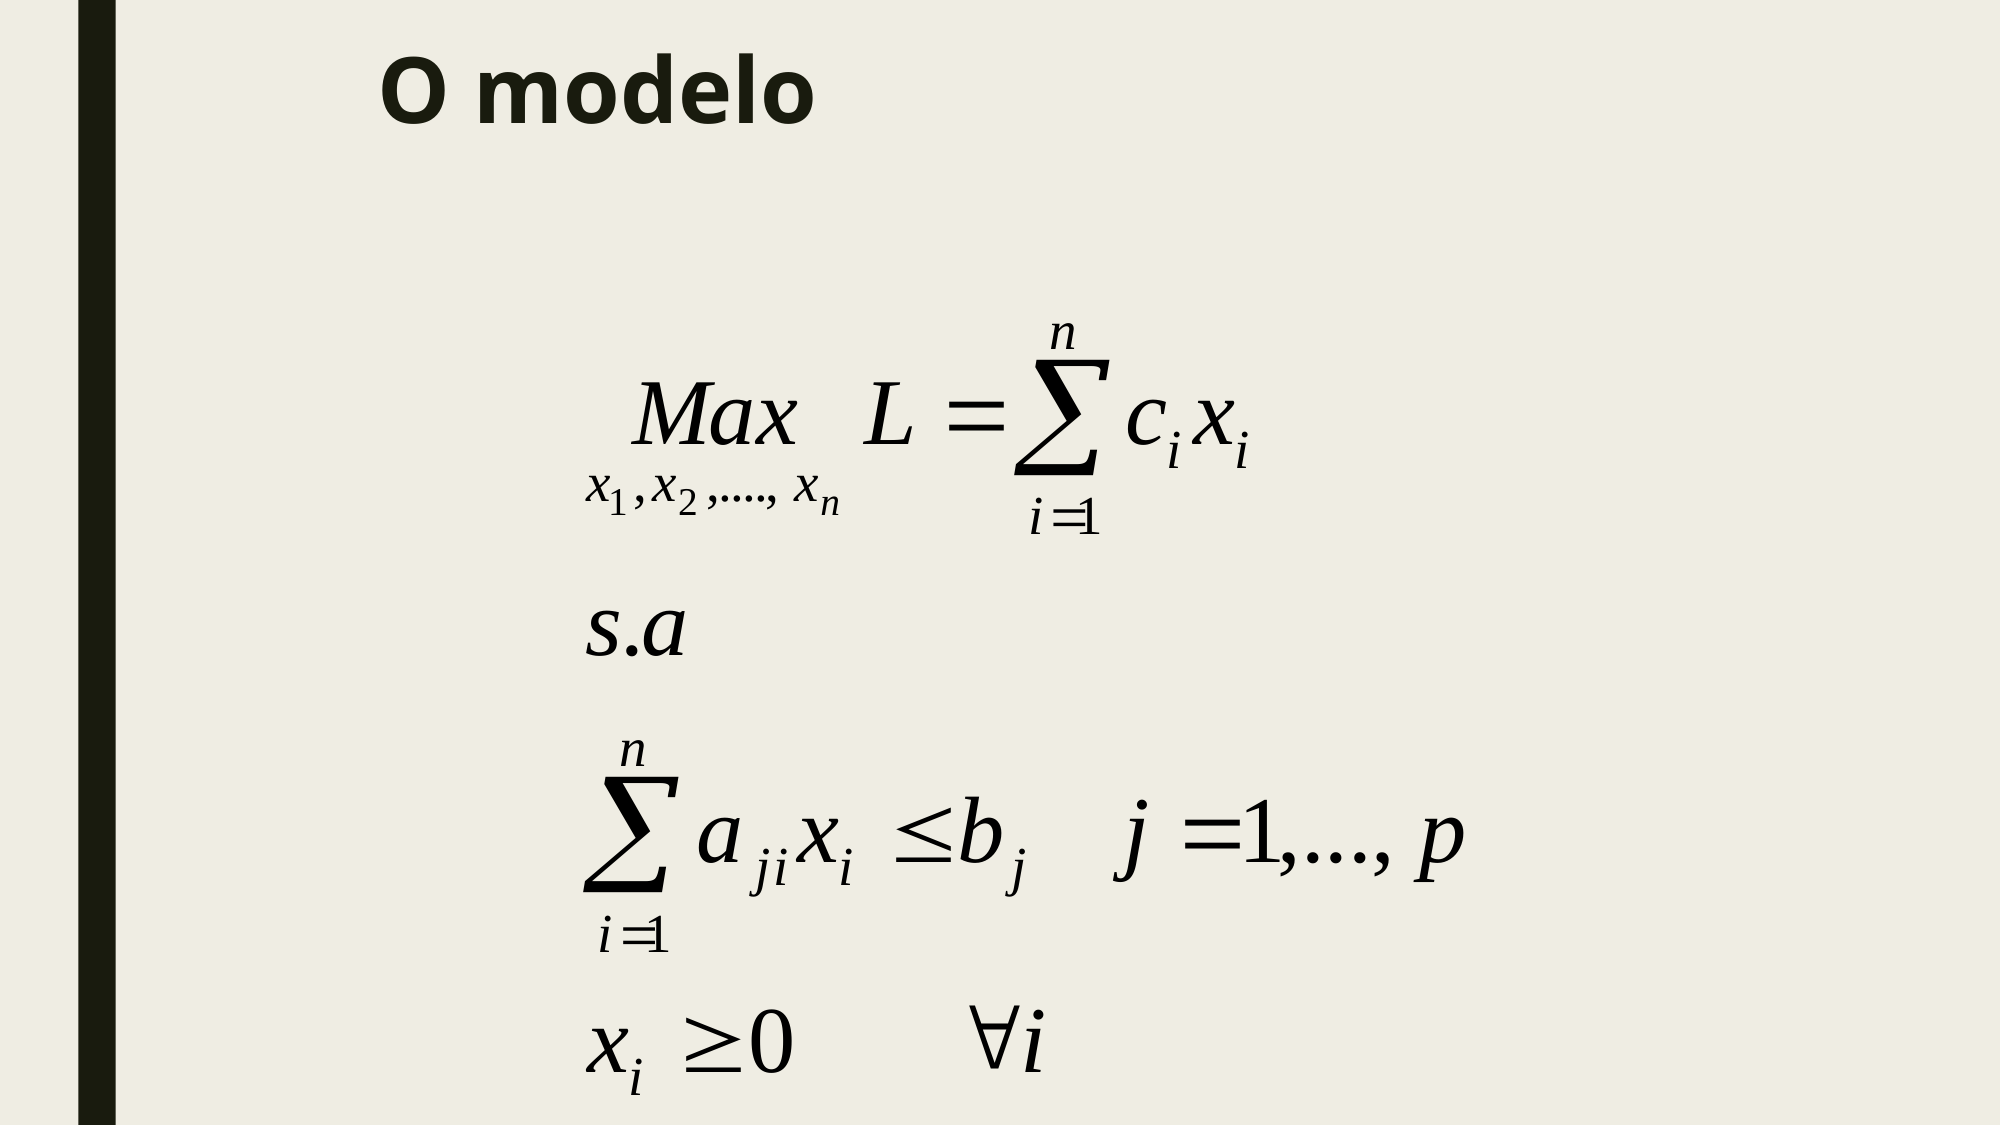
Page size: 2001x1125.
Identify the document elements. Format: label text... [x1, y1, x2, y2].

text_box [569, 285, 1481, 1113]
title O modelo [362, 37, 1638, 225]
